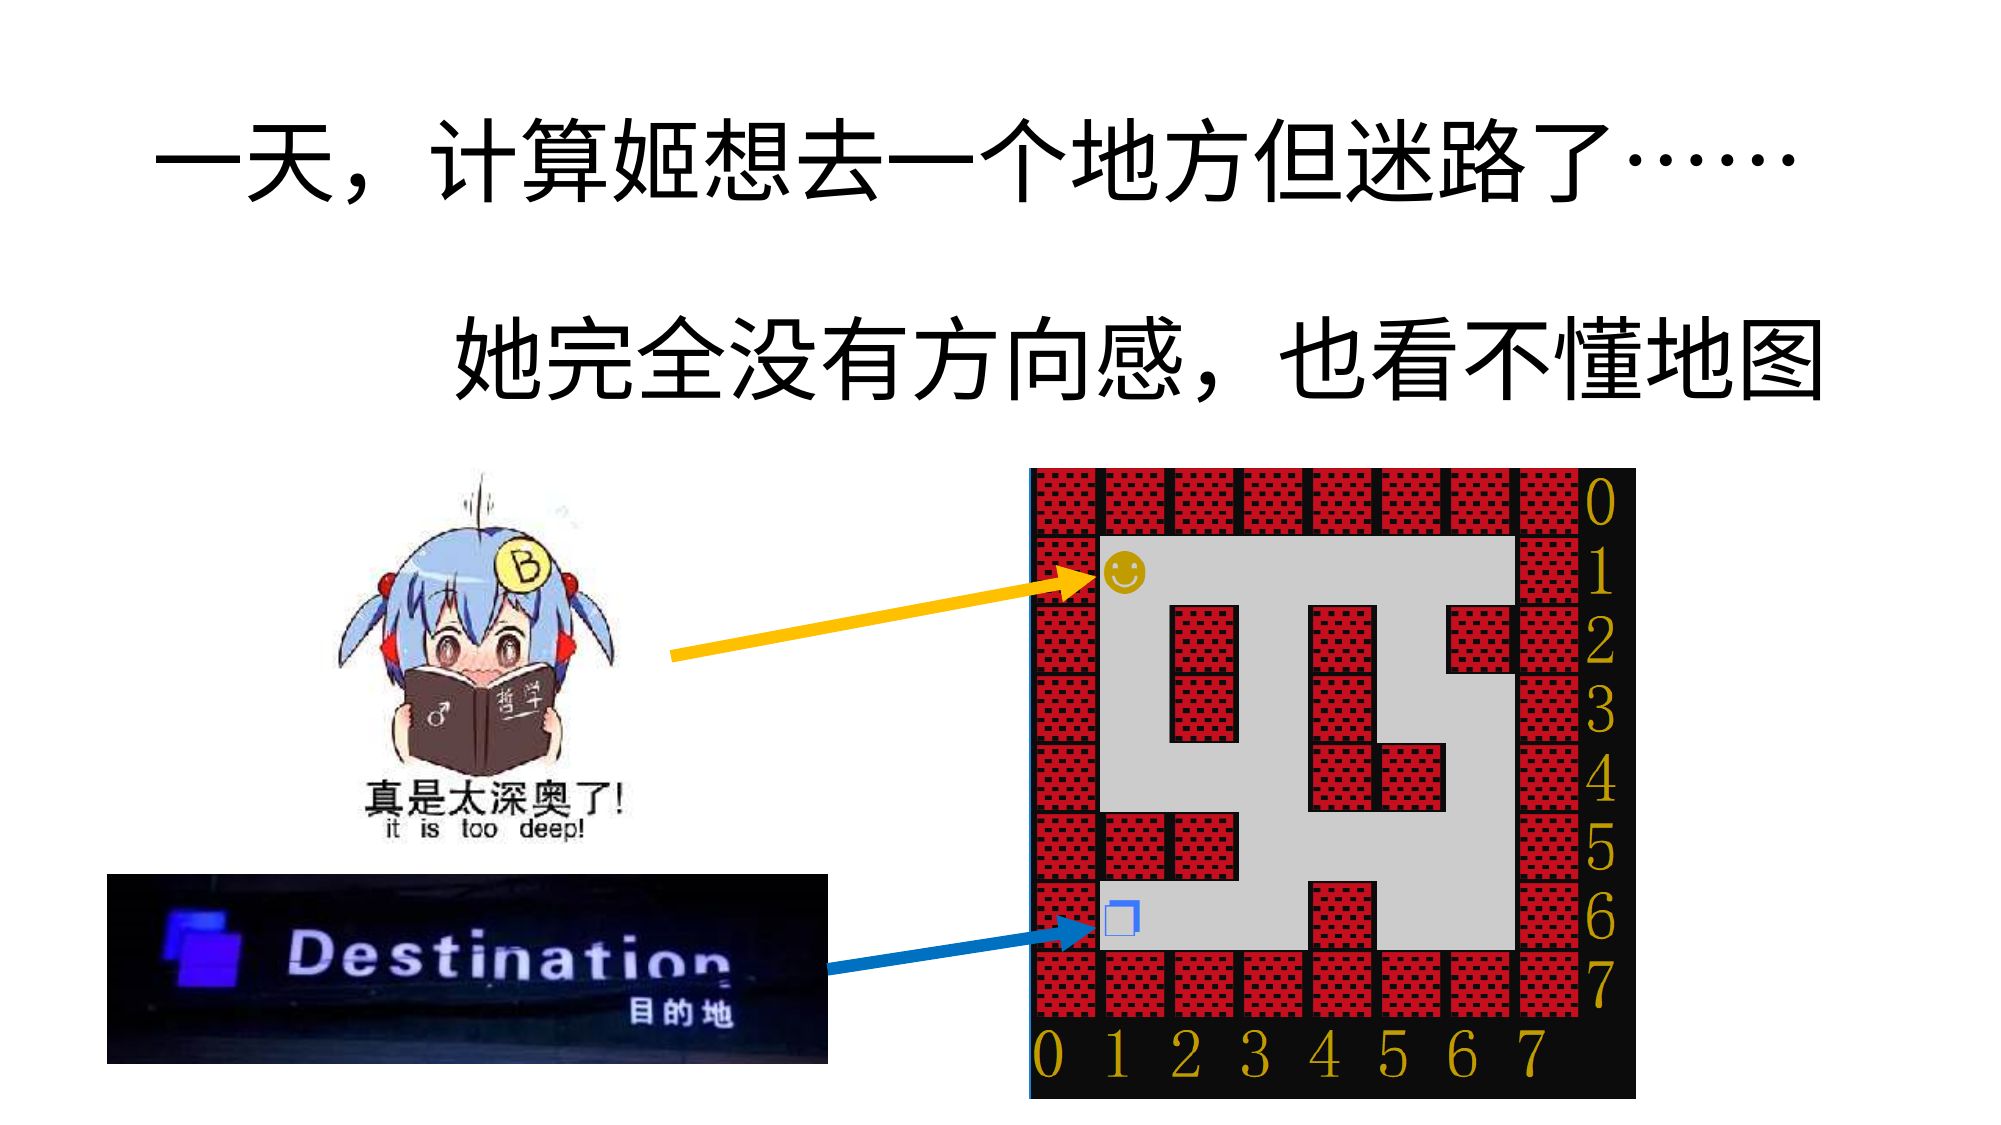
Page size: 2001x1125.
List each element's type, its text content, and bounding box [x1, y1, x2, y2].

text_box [827, 927, 1097, 970]
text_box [670, 576, 1097, 657]
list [295, 468, 671, 844]
title 一天，计算姬想去一个地方但迷路了…… 她完全没有方向感，也看不懂地图 [137, 59, 1863, 469]
picture [1029, 468, 1636, 1099]
picture [107, 874, 828, 1064]
